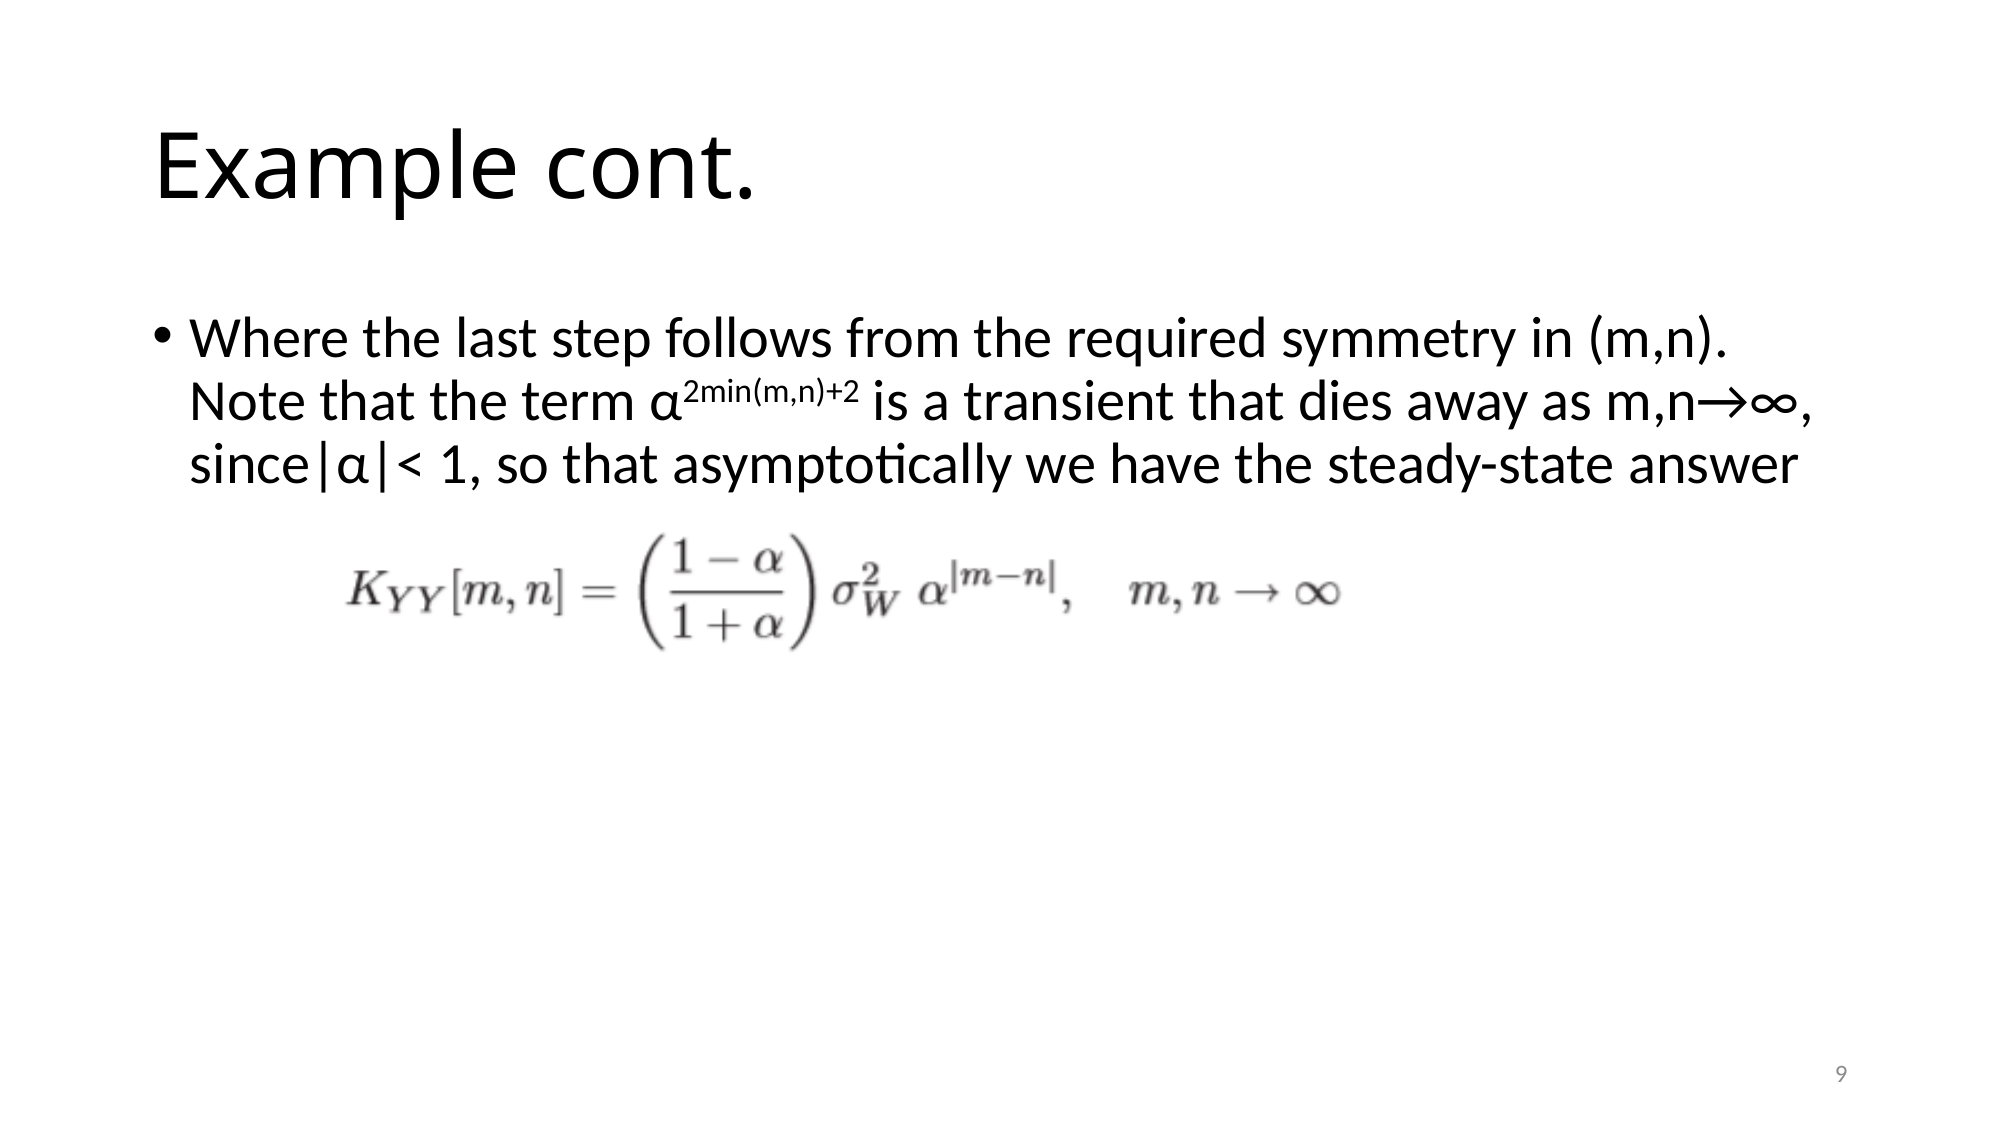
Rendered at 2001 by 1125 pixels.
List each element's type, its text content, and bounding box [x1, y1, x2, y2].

title Example cont. [137, 59, 1863, 278]
picture [323, 511, 1344, 674]
slide_number 9 [1412, 1042, 1863, 1103]
list Where the last step follows from the required symmetry in (m,n). Note that the term α2min(m,n)+2 is a transient that dies away as m,n→∞, since|α|< 1, so that asymptotically we have the steady-state answer [137, 299, 1863, 1014]
